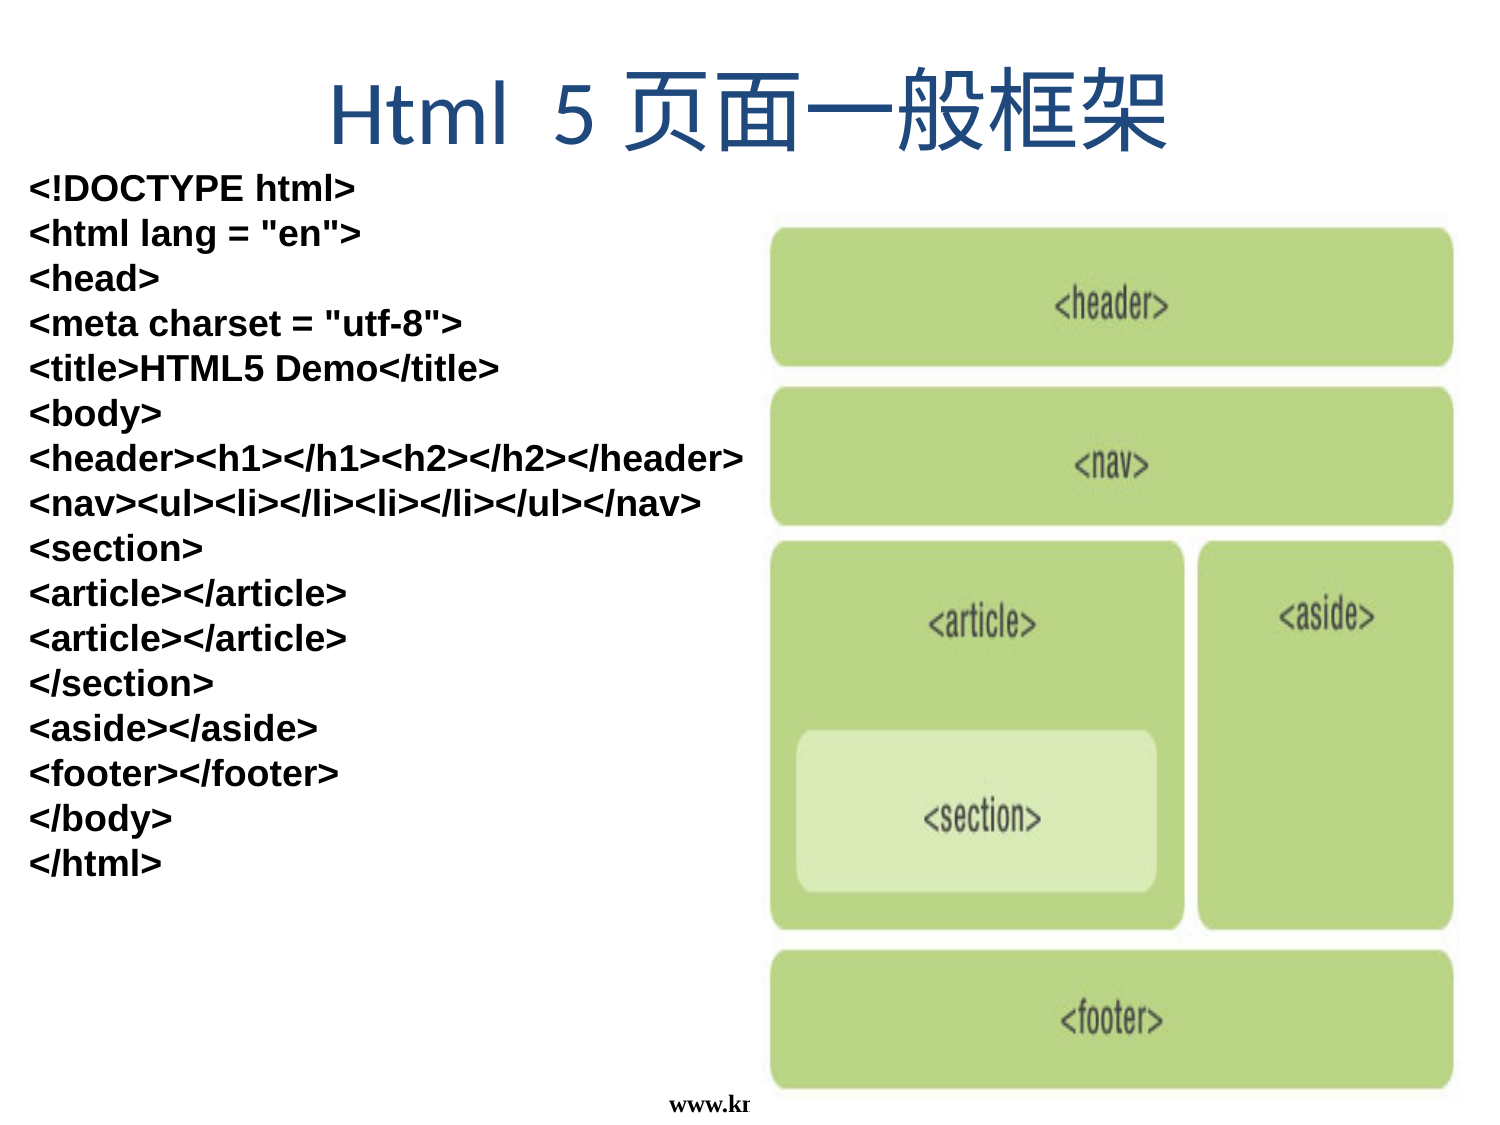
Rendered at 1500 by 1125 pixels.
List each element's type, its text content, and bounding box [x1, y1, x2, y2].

text_box Html 5页面一般框架 [74, 45, 1425, 233]
text_box <!DOCTYPE html> <html lang = "en"> <head> <meta charset = "utf-8"> <title>HTML5 Demo</title> <body> <header><h1></h1><h2></h2></header> <nav><ul><li></li><li></li></ul></nav> <section> <article></article> <article></article> </section> <aside></aside> <footer></footer> </body> </html> [13, 156, 744, 892]
picture [749, 193, 1477, 1125]
